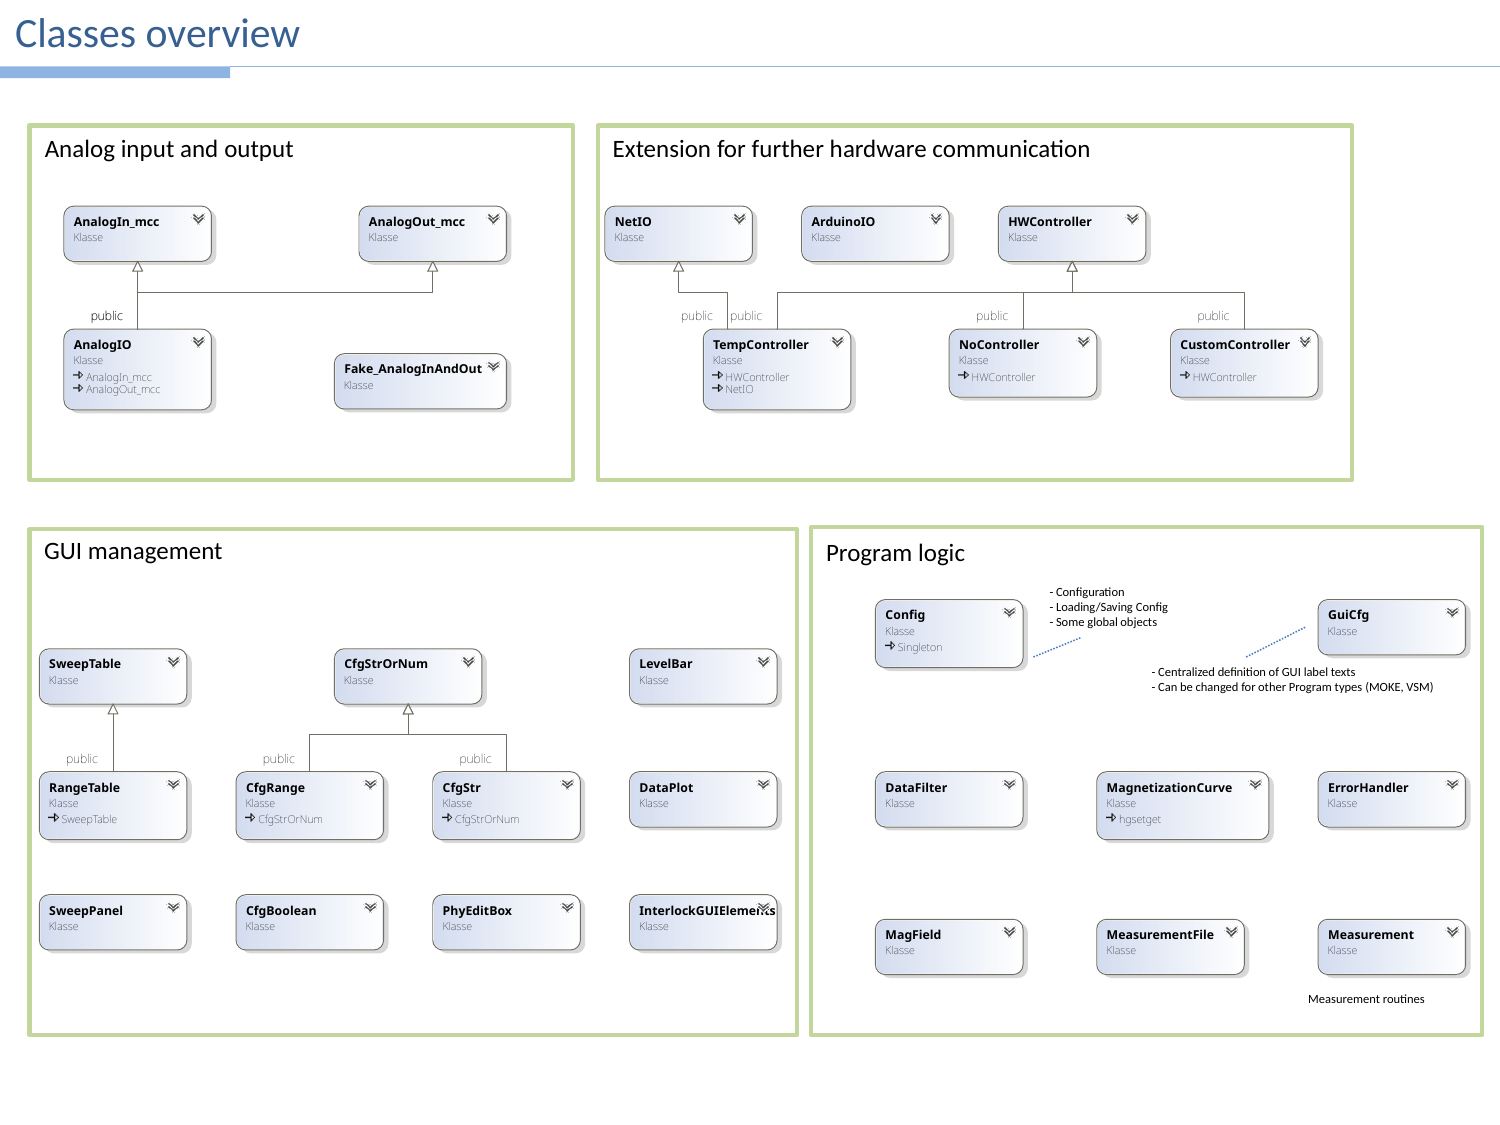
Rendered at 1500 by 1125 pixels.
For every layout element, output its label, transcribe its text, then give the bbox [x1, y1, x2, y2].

text_box [596, 123, 1354, 194]
text_box Extension for further hardware communication [597, 125, 1164, 171]
text_box [27, 991, 799, 1037]
text_box Analog input and output [30, 125, 310, 171]
text_box [27, 123, 575, 196]
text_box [1245, 626, 1306, 658]
text_box [809, 525, 1484, 1037]
title Classes overview [0, 0, 1344, 67]
picture [29, 196, 1477, 986]
text_box Measurement routines [1293, 993, 1462, 1014]
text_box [1033, 637, 1081, 658]
